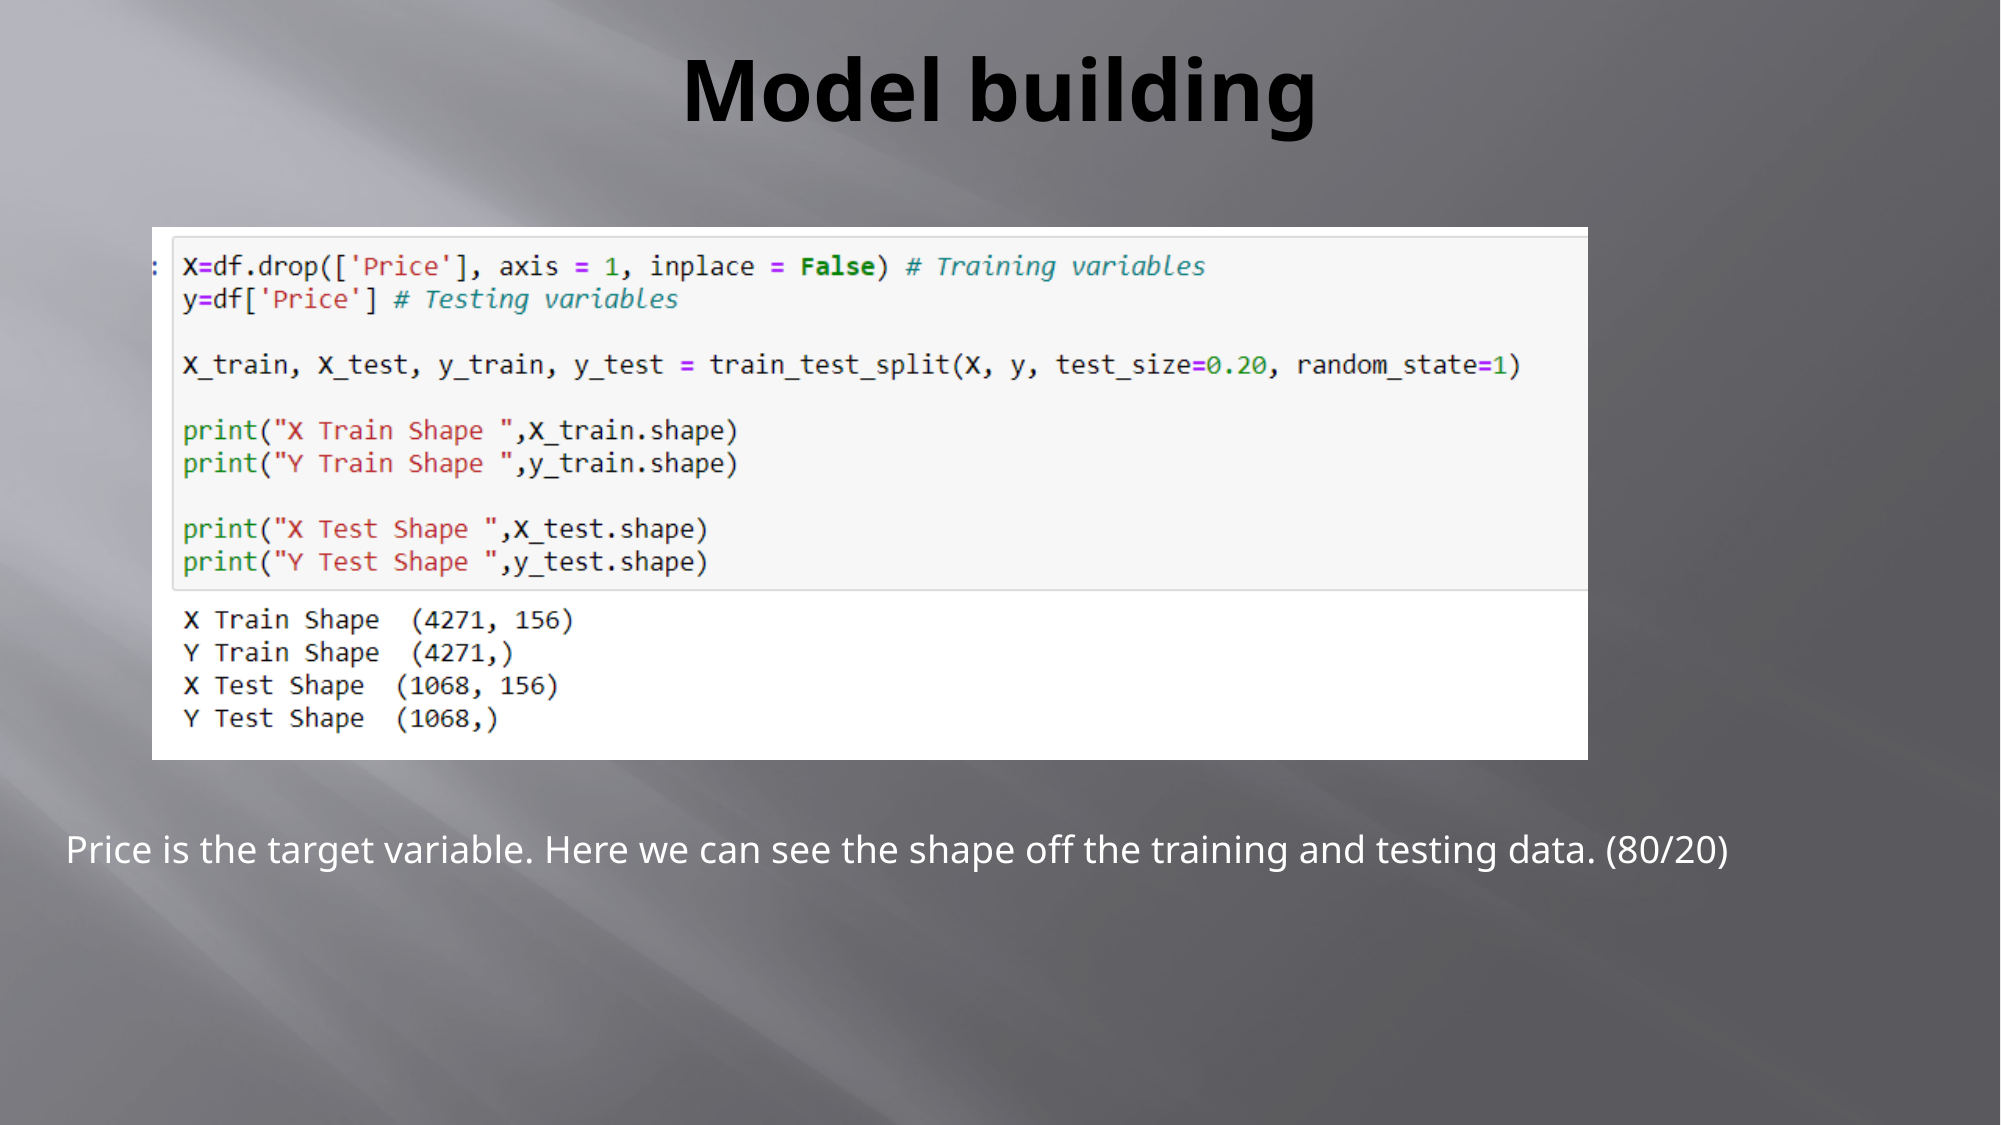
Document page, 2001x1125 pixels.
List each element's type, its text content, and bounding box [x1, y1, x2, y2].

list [152, 226, 1588, 761]
title Model building [99, 45, 1900, 233]
text_box Price is the target variable. Here we can see the shape off the training and testing data. (80/20) [50, 818, 1745, 879]
